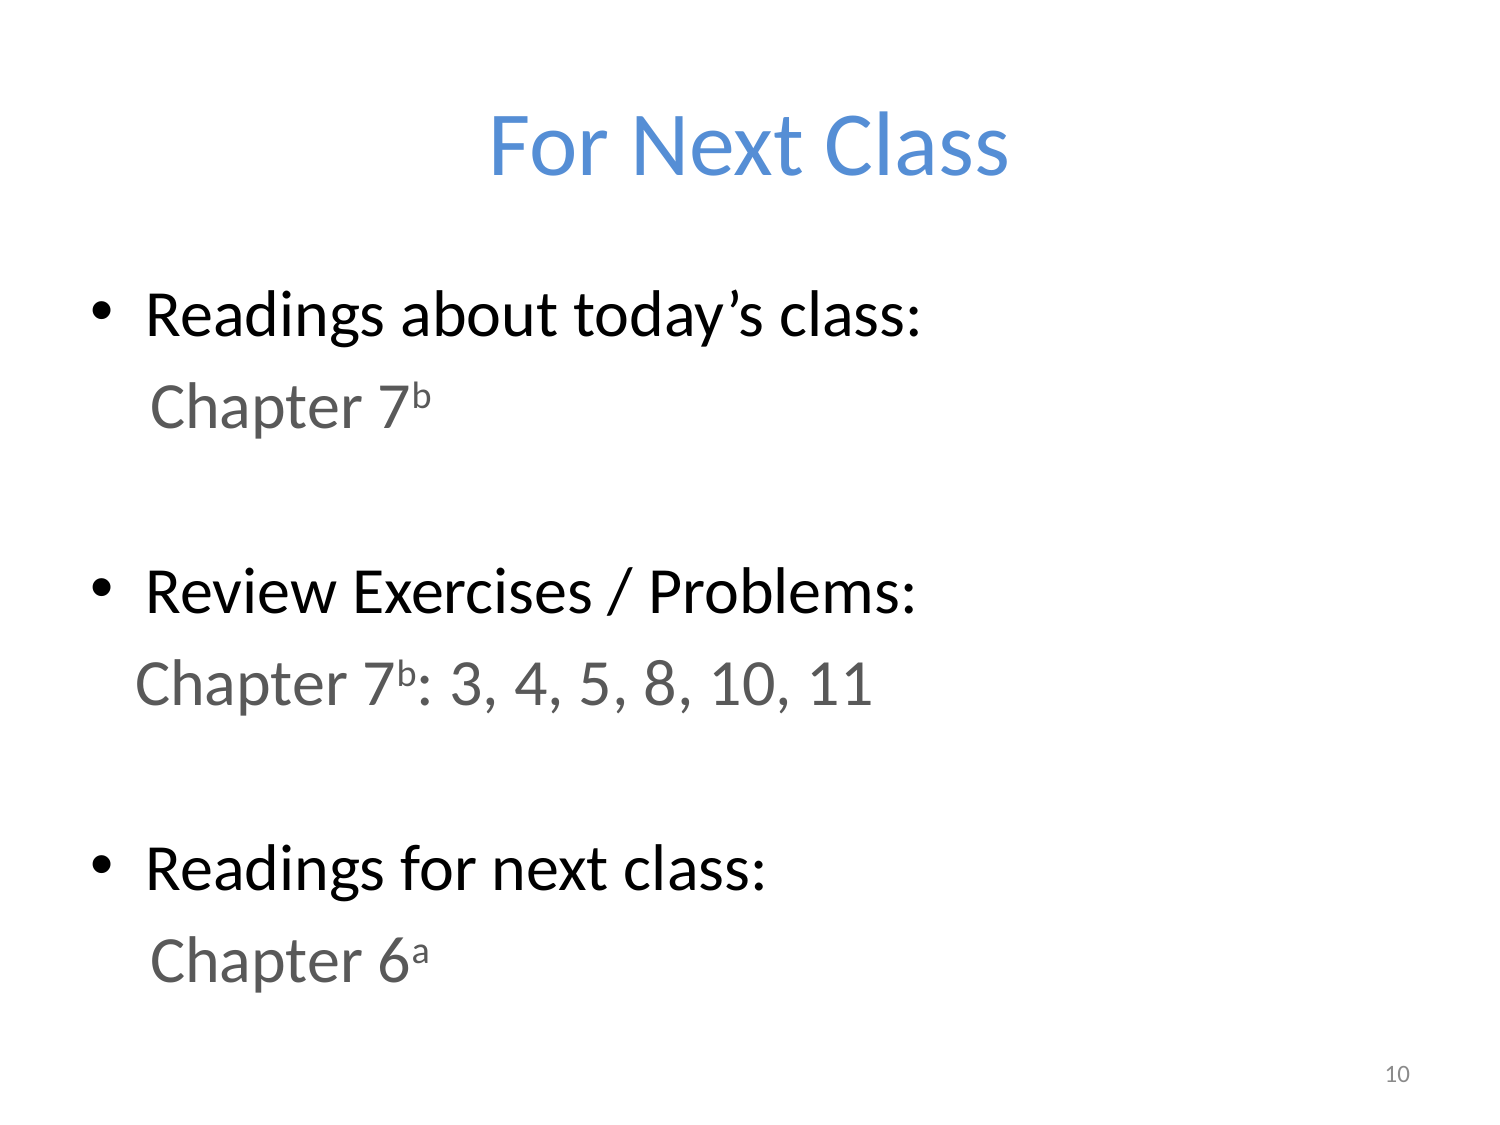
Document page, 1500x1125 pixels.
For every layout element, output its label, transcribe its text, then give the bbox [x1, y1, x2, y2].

title For Next Class [75, 45, 1425, 233]
list Readings about today’s class: Chapter 7b Review Exercises / Problems: Chapter 7b: 3, 4, 5, 8, 10, 11 Readings for next class: Chapter 6a [75, 262, 1425, 1005]
slide_number 10 [1074, 1042, 1425, 1103]
